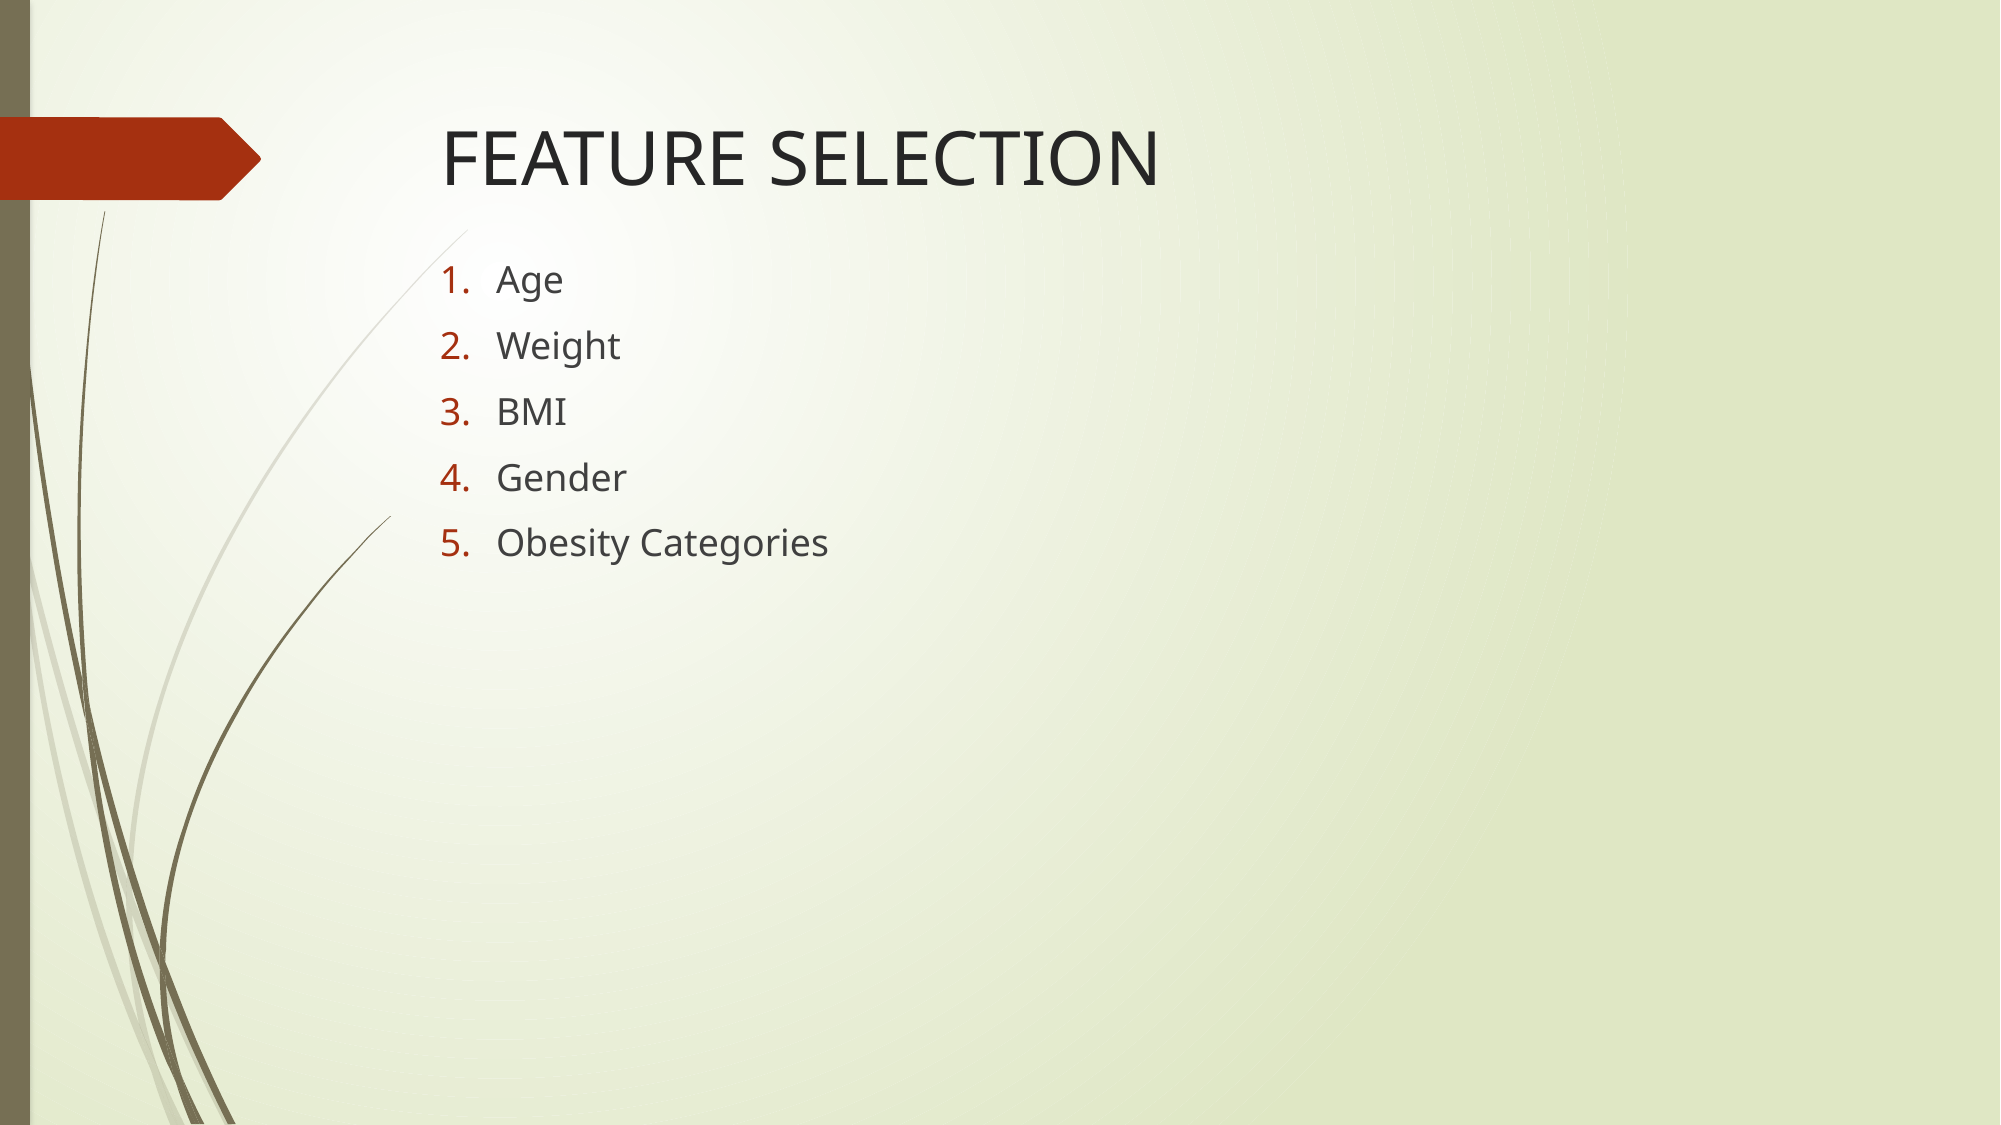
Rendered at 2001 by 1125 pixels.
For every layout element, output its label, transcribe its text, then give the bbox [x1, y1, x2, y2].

title FEATURE SELECTION [425, 102, 1888, 248]
list Age Weight BMI Gender Obesity Categories [424, 248, 1888, 970]
